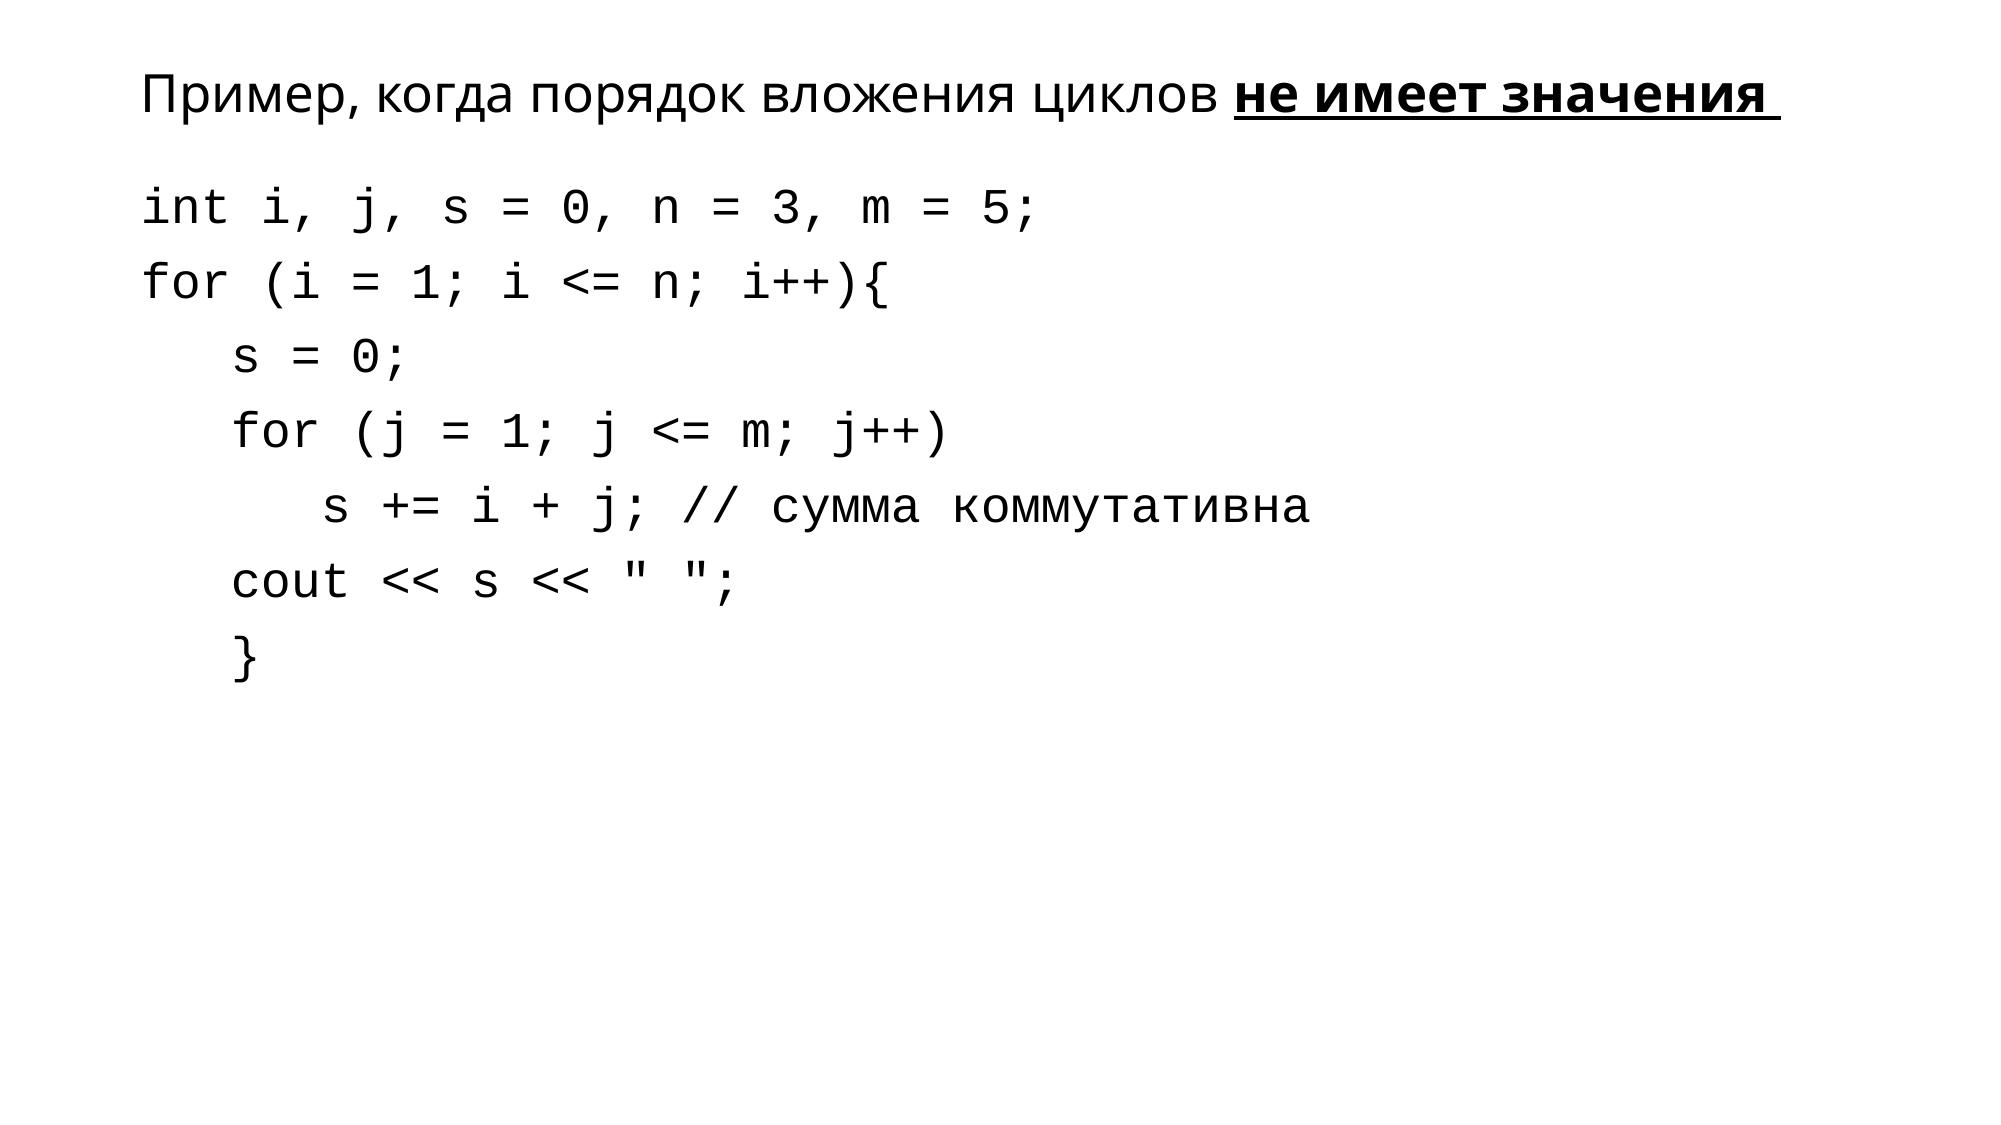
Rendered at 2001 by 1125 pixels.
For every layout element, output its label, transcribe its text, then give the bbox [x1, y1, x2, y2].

list int i, j, s = 0, n = 3, m = 5; for (i = 1; i <= n; i++){ s = 0; for (j = 1; j <= m; j++) s += i + j; // сумма коммутативна cout << s << " "; } [125, 172, 1839, 905]
title Пример, когда порядок вложения циклов не имеет значения [125, 42, 1863, 148]
